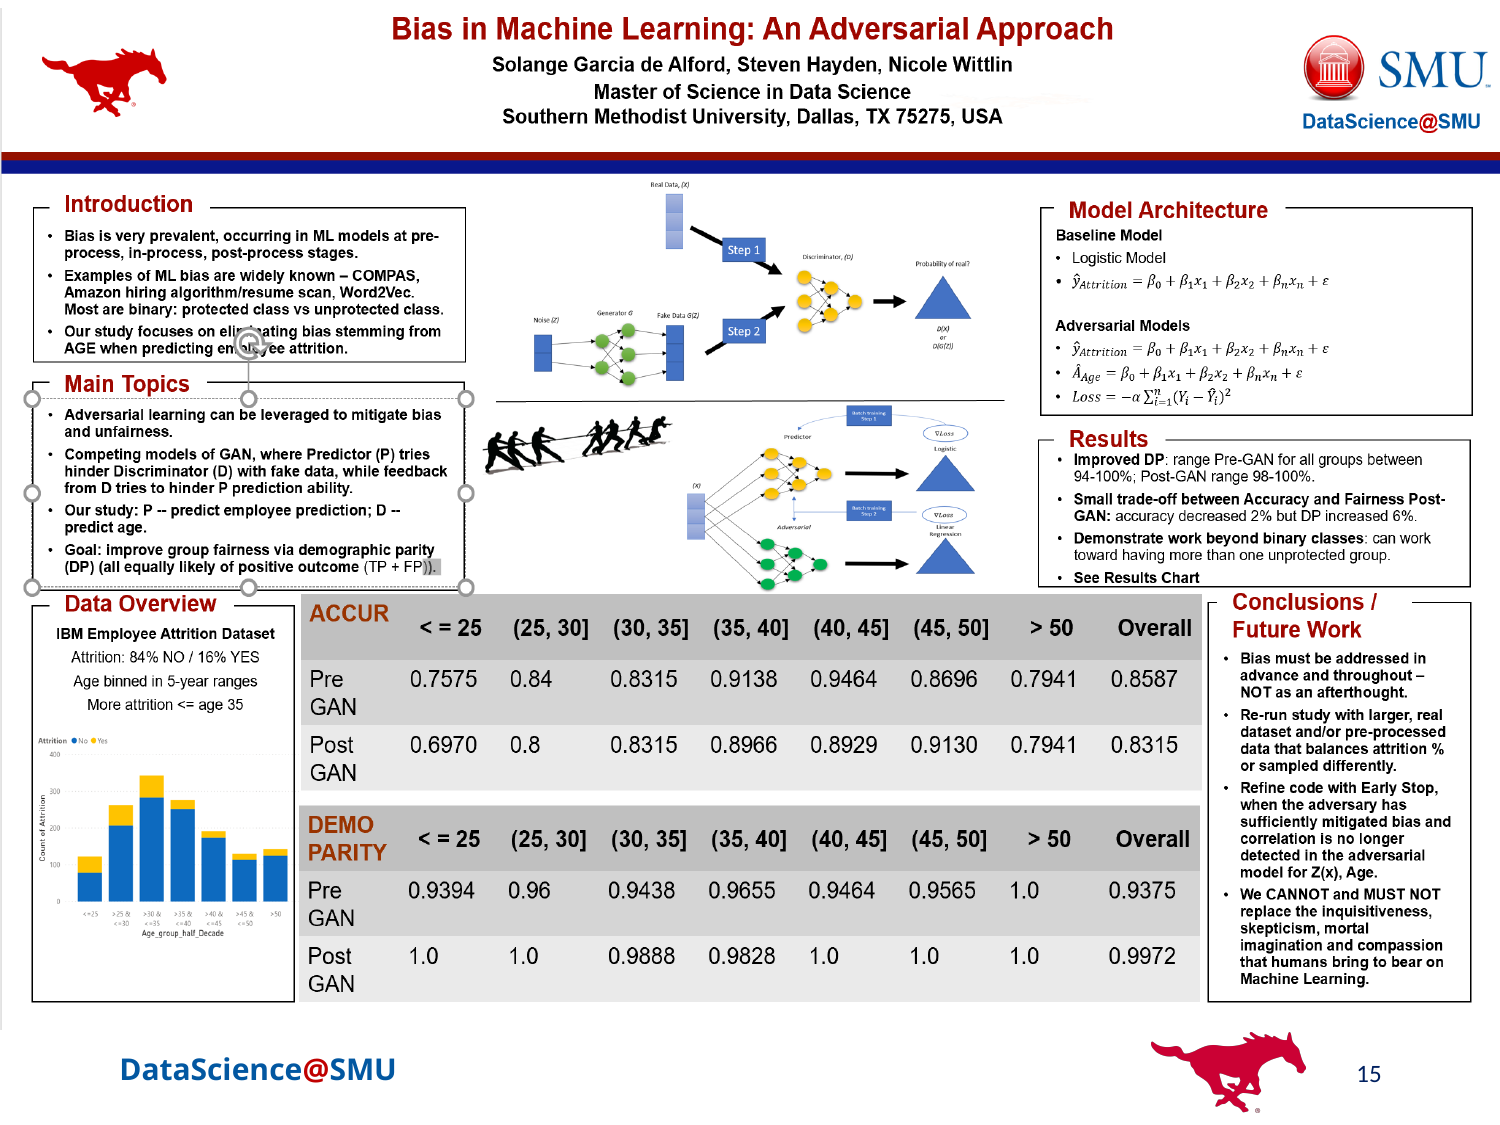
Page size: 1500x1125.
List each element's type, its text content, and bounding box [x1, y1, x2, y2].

picture [1151, 1032, 1306, 1042]
picture [1151, 1103, 1306, 1113]
slide_number 15 [1059, 1042, 1397, 1103]
picture [0, 8, 1500, 1030]
